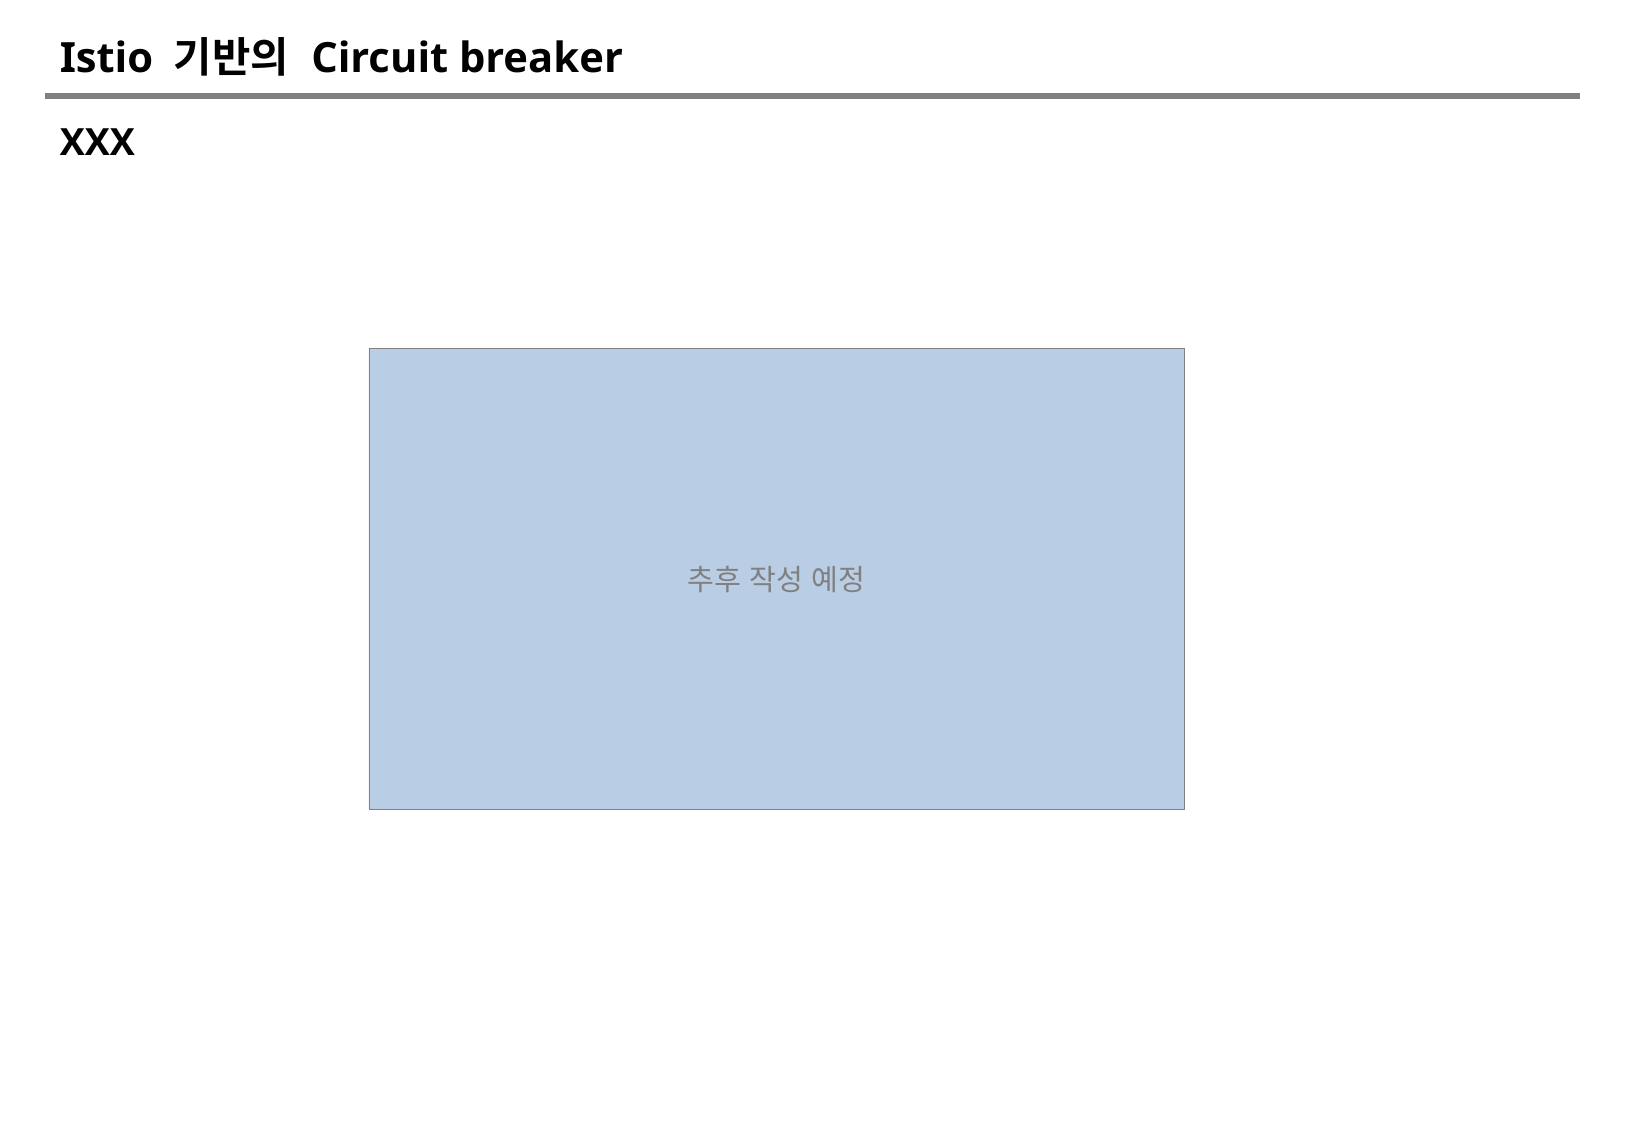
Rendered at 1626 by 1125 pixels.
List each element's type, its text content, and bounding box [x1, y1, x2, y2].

text_box 추후 작성 예정 [367, 346, 1186, 811]
title Istio 기반의 Circuit breaker [44, 22, 1581, 89]
list XXX [44, 110, 1581, 169]
